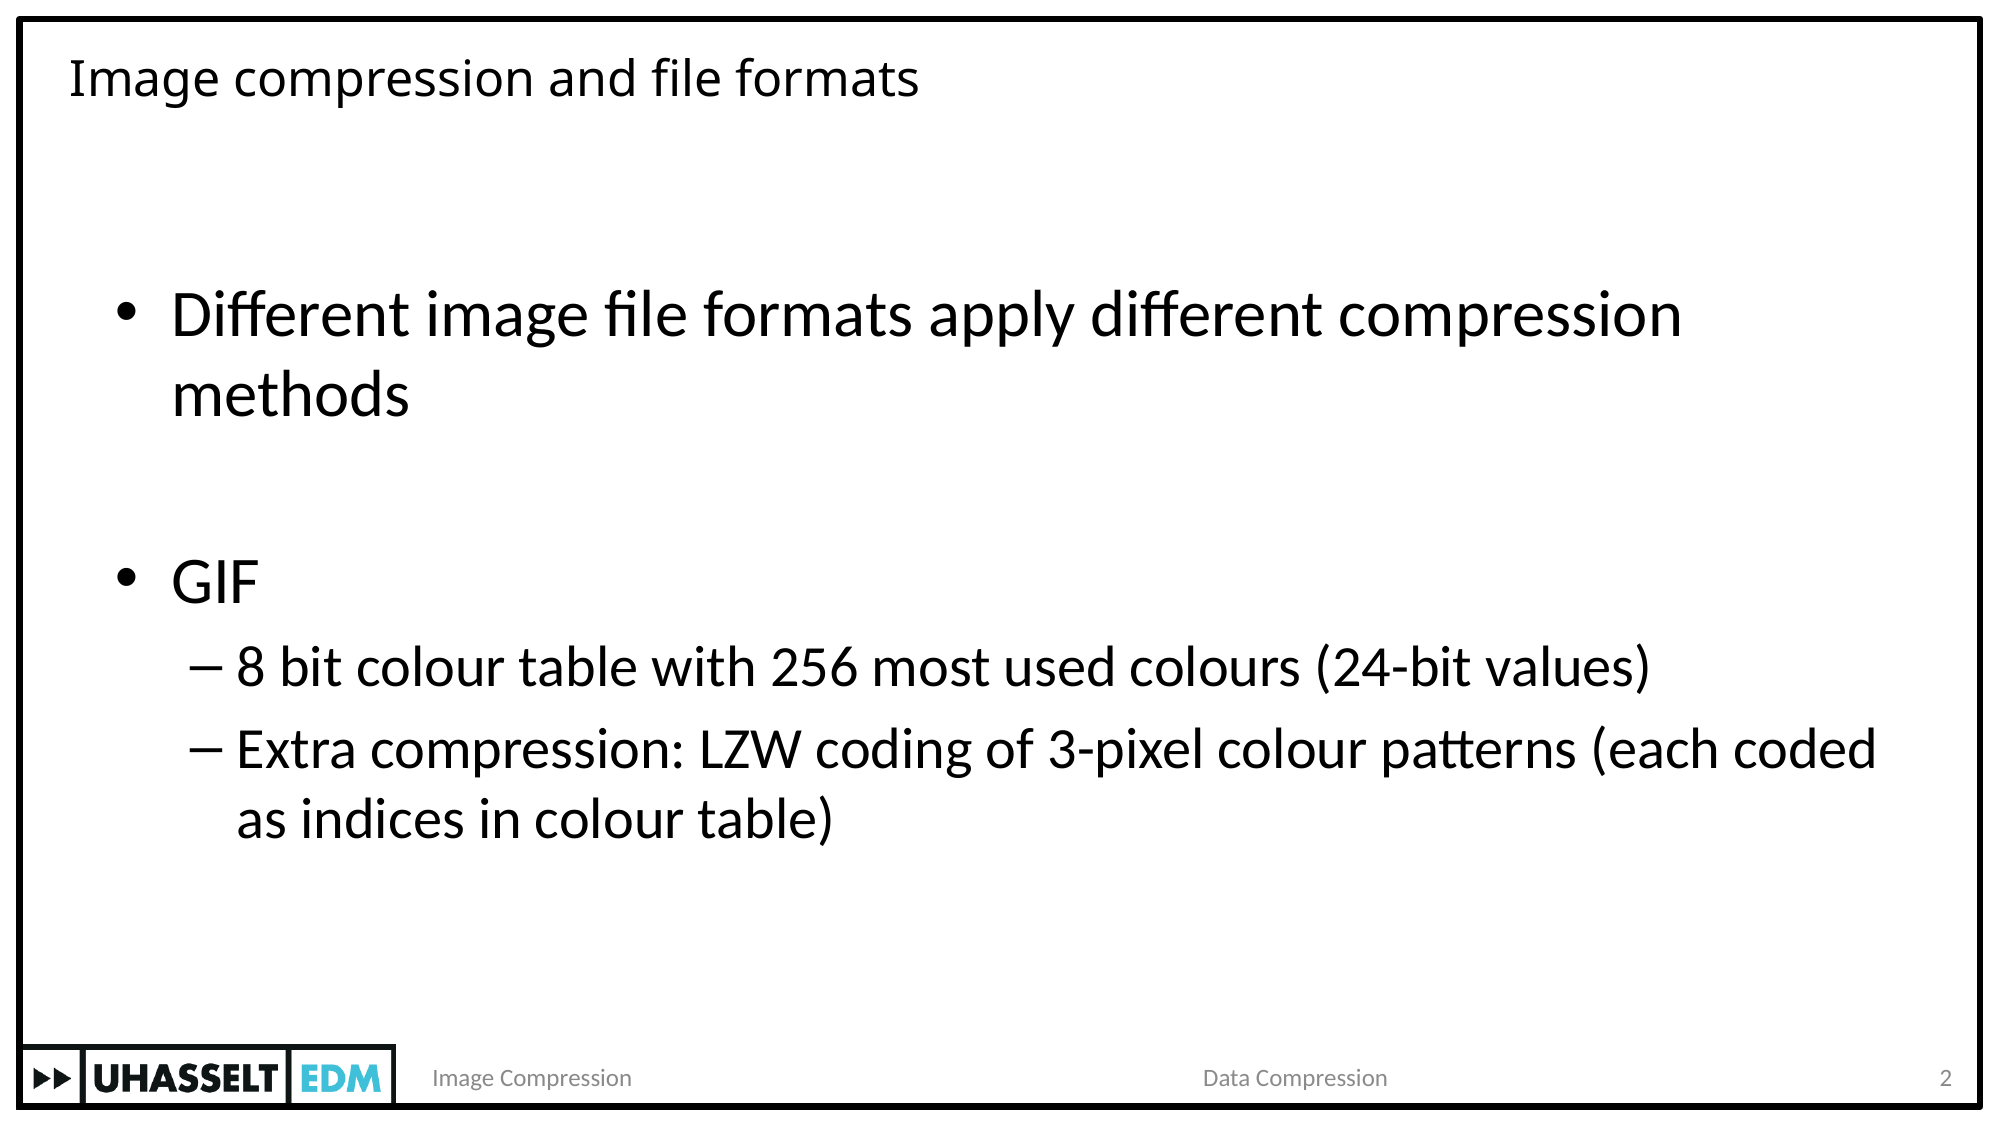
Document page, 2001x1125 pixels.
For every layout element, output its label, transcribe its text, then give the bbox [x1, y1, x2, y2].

slide_number Image Compression [417, 1046, 790, 1107]
footer Data Compression [807, 1046, 1784, 1107]
list Different image file formats apply different compression methods GIF 8 bit colour table with 256 most used colours (24-bit values) Extra compression: LZW coding of 3-pixel colour patterns (each coded as indices in colour table) [99, 262, 1900, 1005]
title Image compression and file formats [55, 30, 1945, 122]
picture [23, 1044, 396, 1103]
slide_number 2 [1802, 1047, 1968, 1107]
